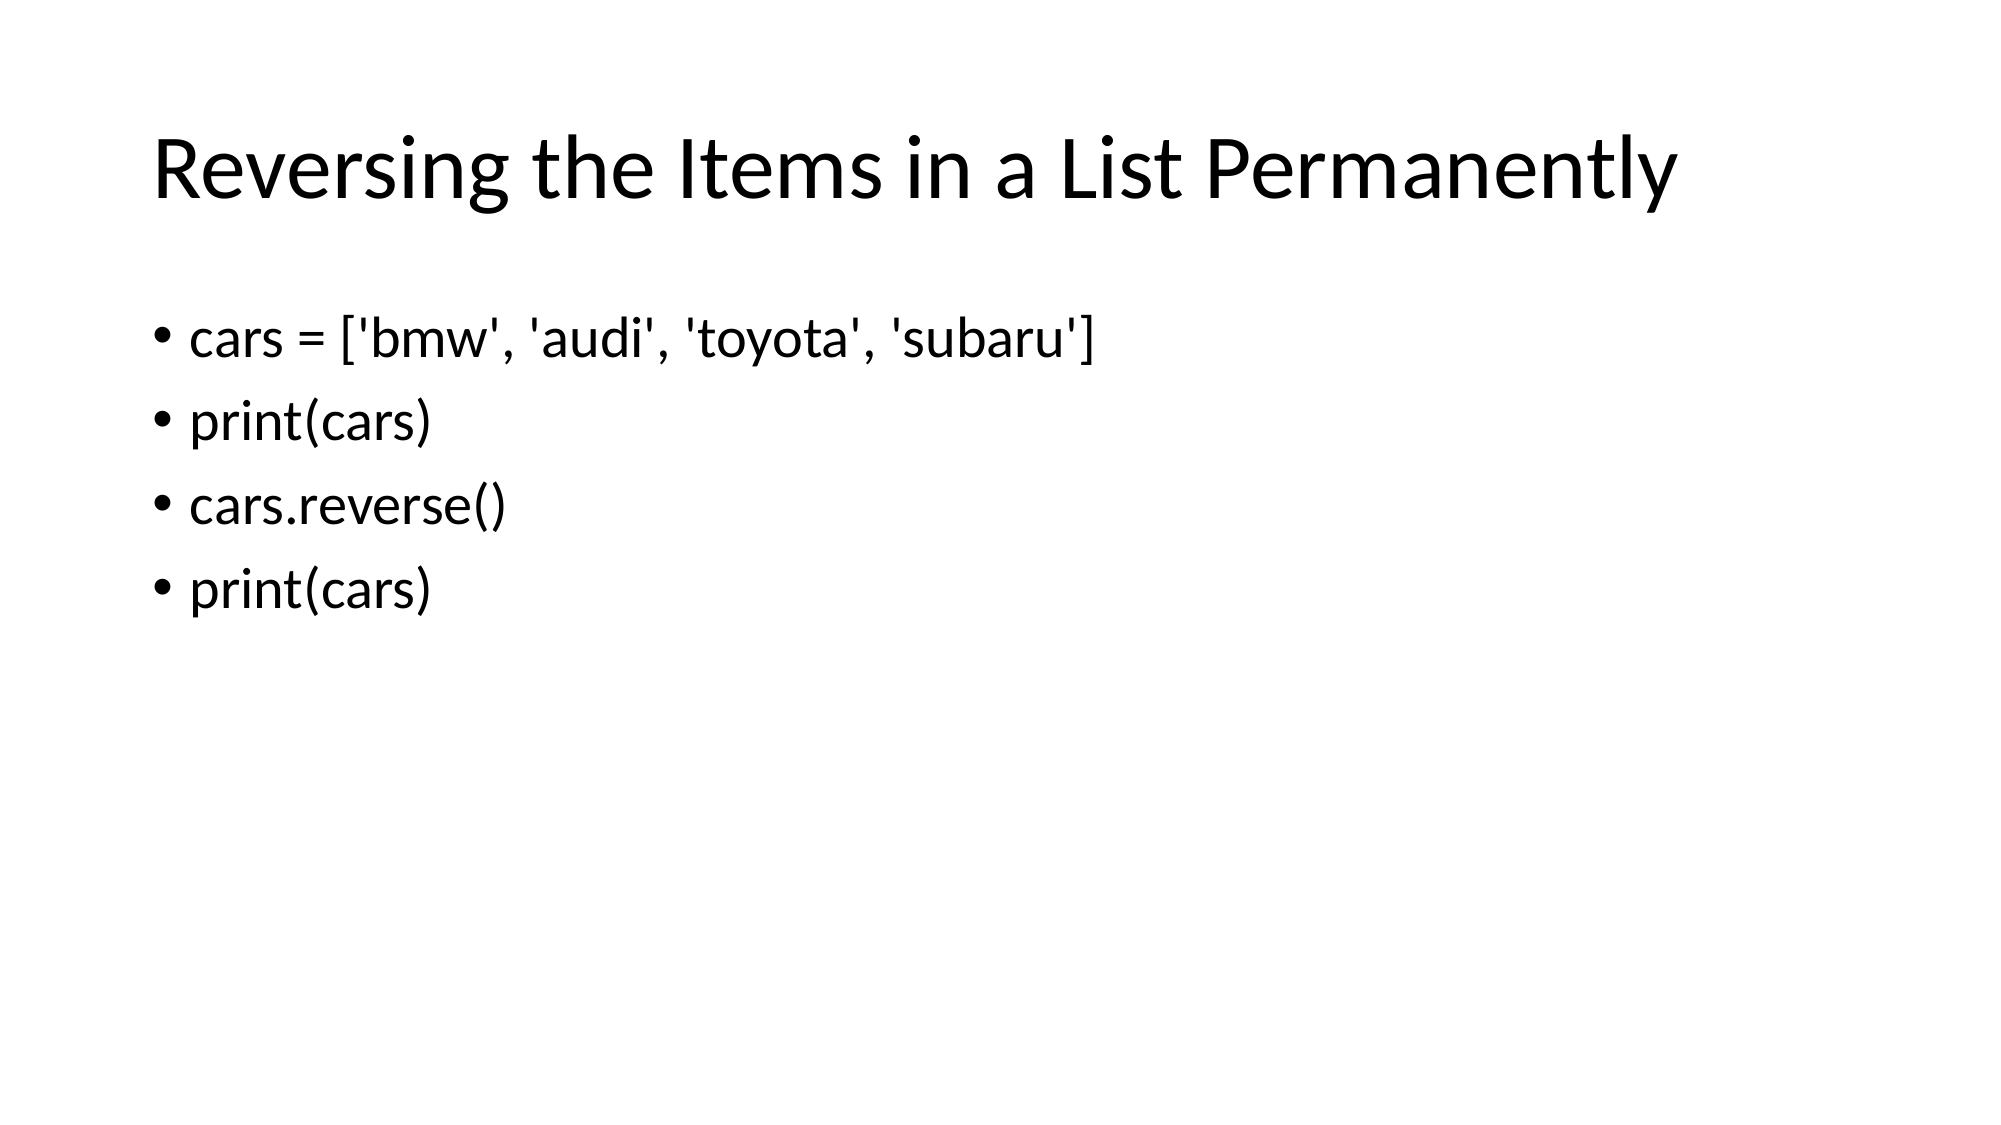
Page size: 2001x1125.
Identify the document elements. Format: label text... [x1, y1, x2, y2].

list cars = ['bmw', 'audi', 'toyota', 'subaru'] print(cars) cars.reverse() print(cars) [137, 299, 1863, 1014]
title Reversing the Items in a List Permanently [137, 59, 1863, 278]
